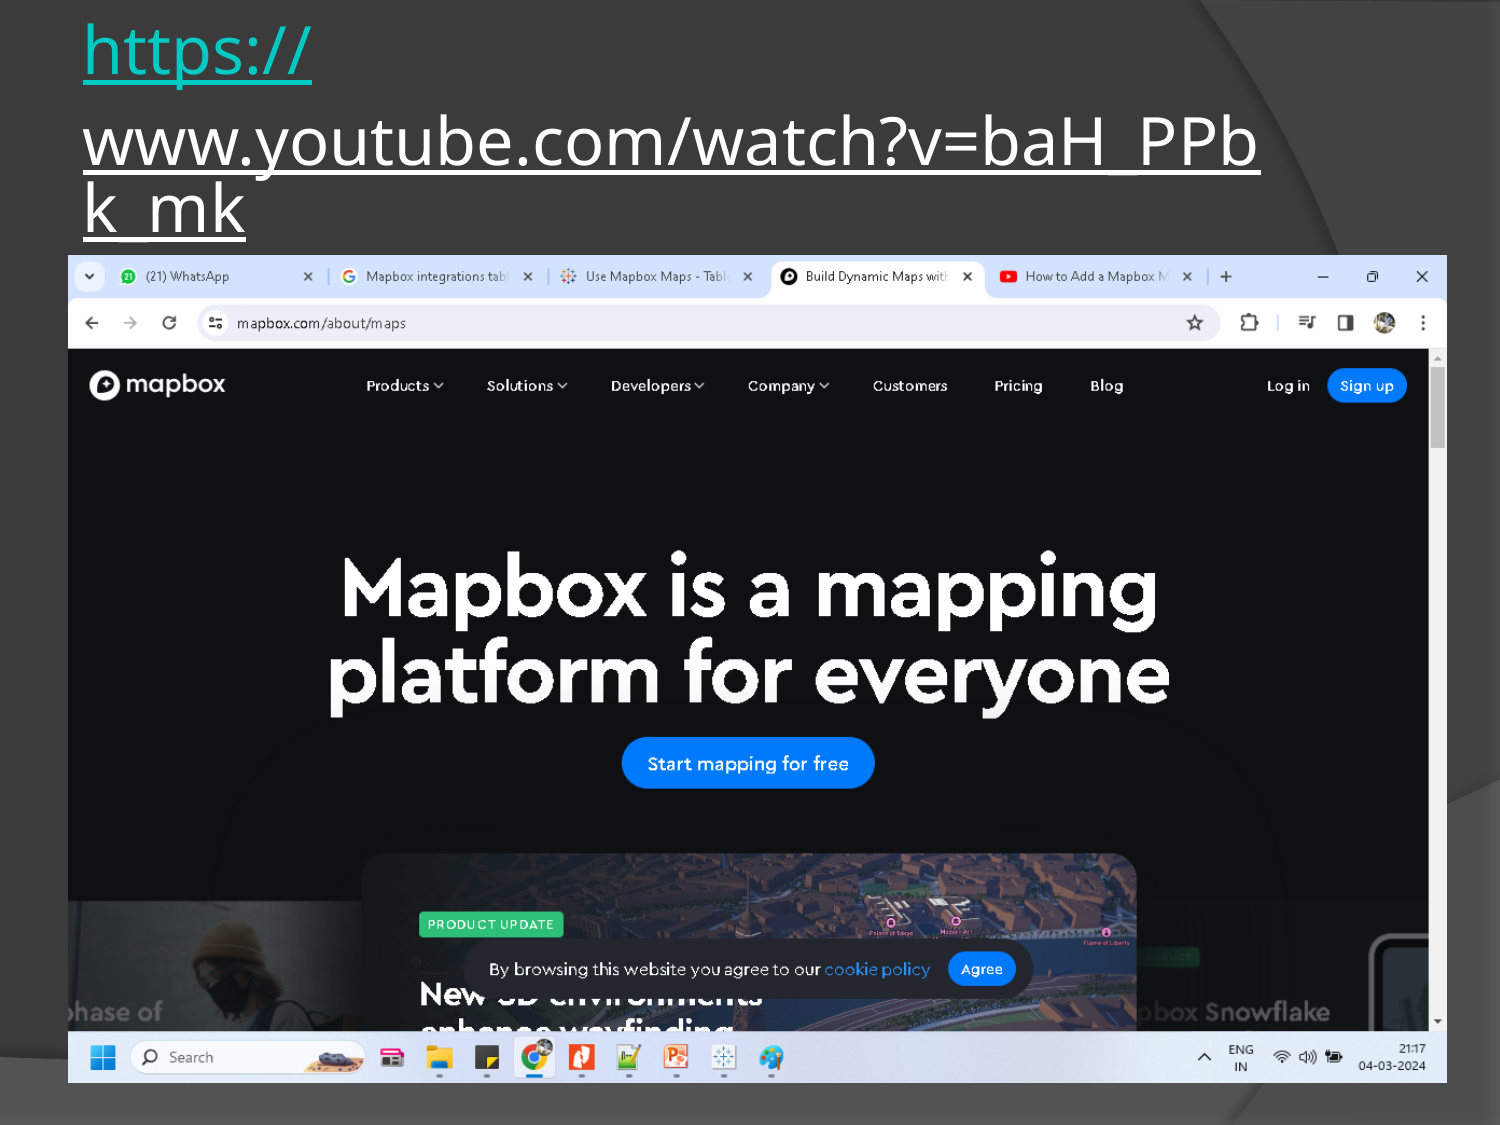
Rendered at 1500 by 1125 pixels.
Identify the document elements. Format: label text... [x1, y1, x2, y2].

title https://www.youtube.com/watch?v=baH_PPbk_mk [75, 45, 1300, 233]
picture [68, 254, 1448, 1083]
